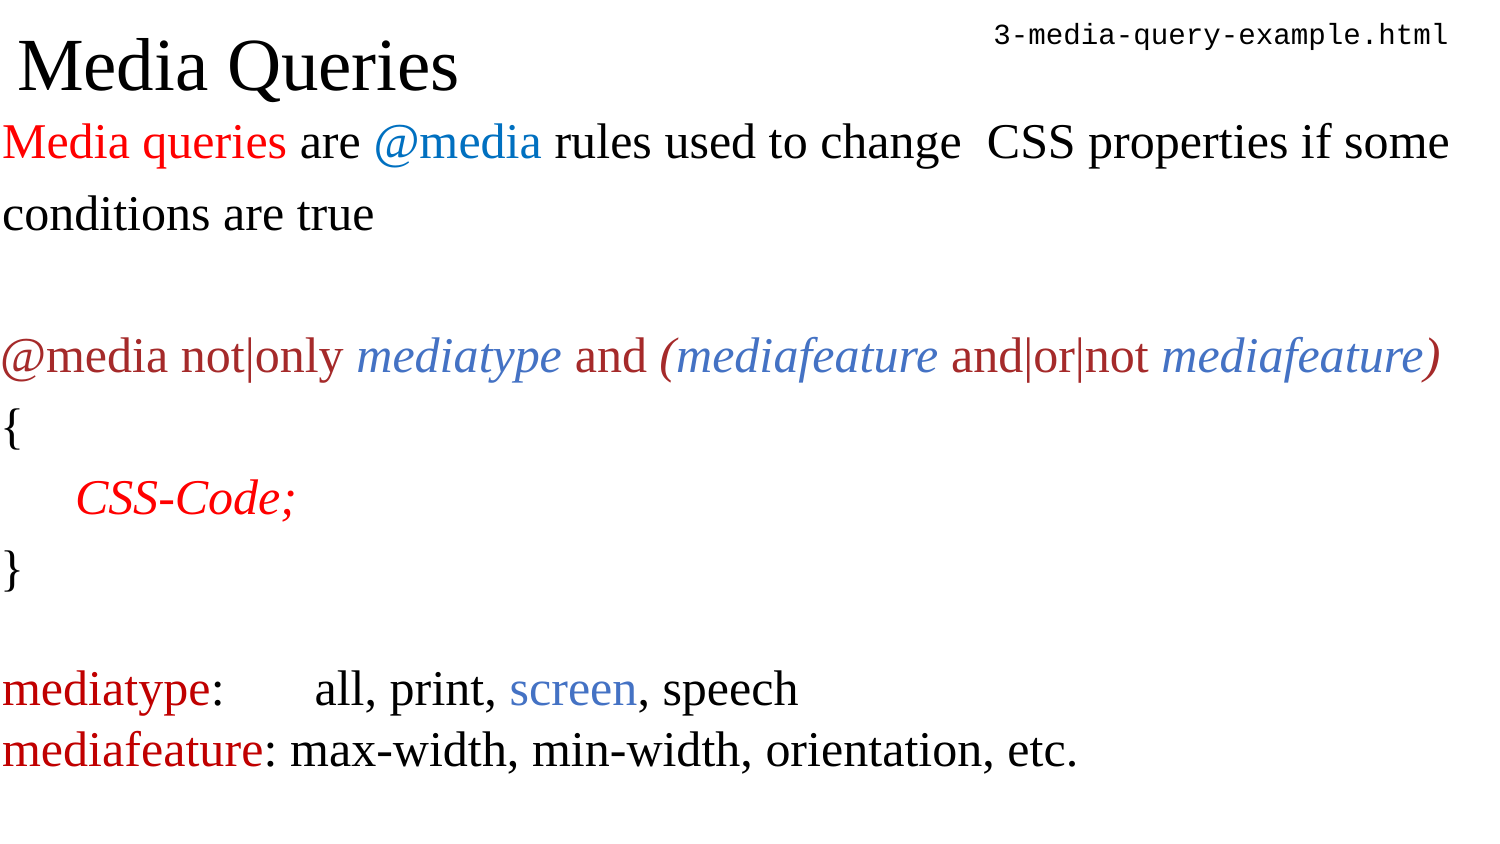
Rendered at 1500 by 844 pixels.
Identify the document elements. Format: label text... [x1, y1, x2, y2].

text_box Media queries are @media rules used to change CSS properties if some conditions are true @media not|only mediatype and (mediafeature and|or|not mediafeature) { CSS-Code; } mediatype: all, print, screen, speech mediafeature: max-width, min-width, orientation, etc. [0, 93, 1500, 777]
text_box 3-media-query-example.html [978, 0, 1500, 65]
title Media Queries [0, 0, 1500, 93]
